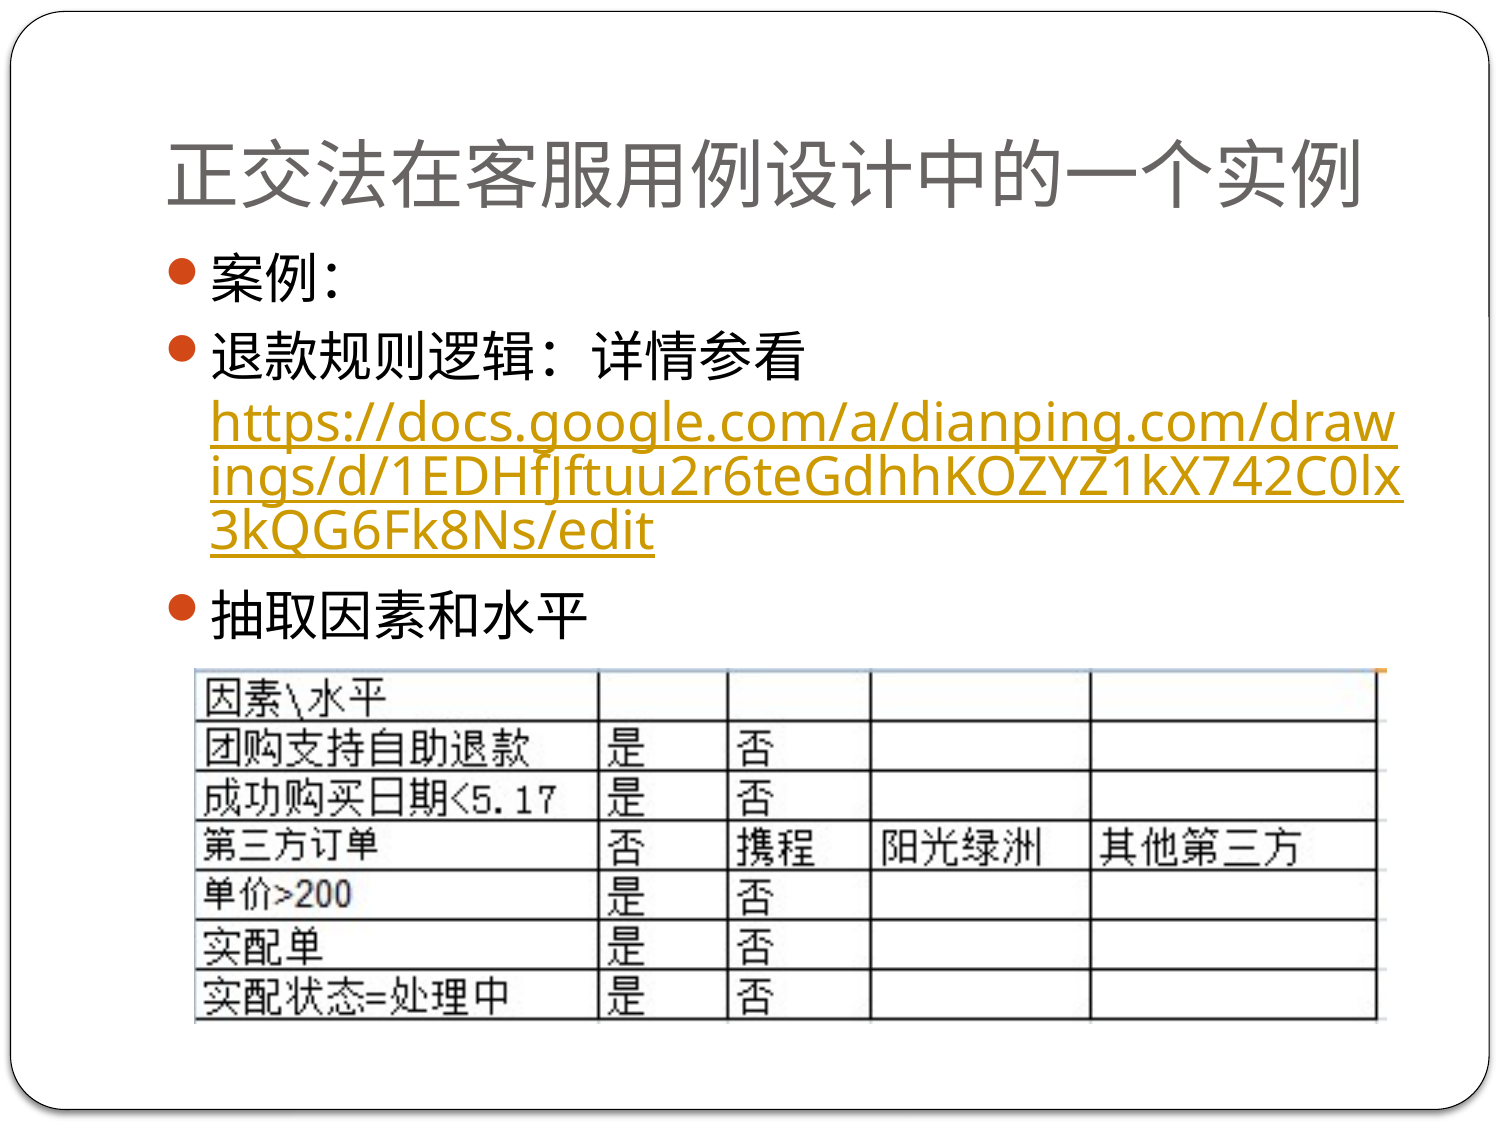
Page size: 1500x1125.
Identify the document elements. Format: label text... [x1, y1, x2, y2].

picture [194, 668, 1388, 1024]
list 案例： 退款规则逻辑：详情参看https://docs.google.com/a/dianping.com/drawings/d/1EDHfJftuu2r6teGdhhKOZYZ1kX742C0lx3kQG6Fk8Ns/edit 抽取因素和水平 [150, 237, 1425, 988]
title 正交法在客服用例设计中的一个实例 [150, 45, 1425, 233]
